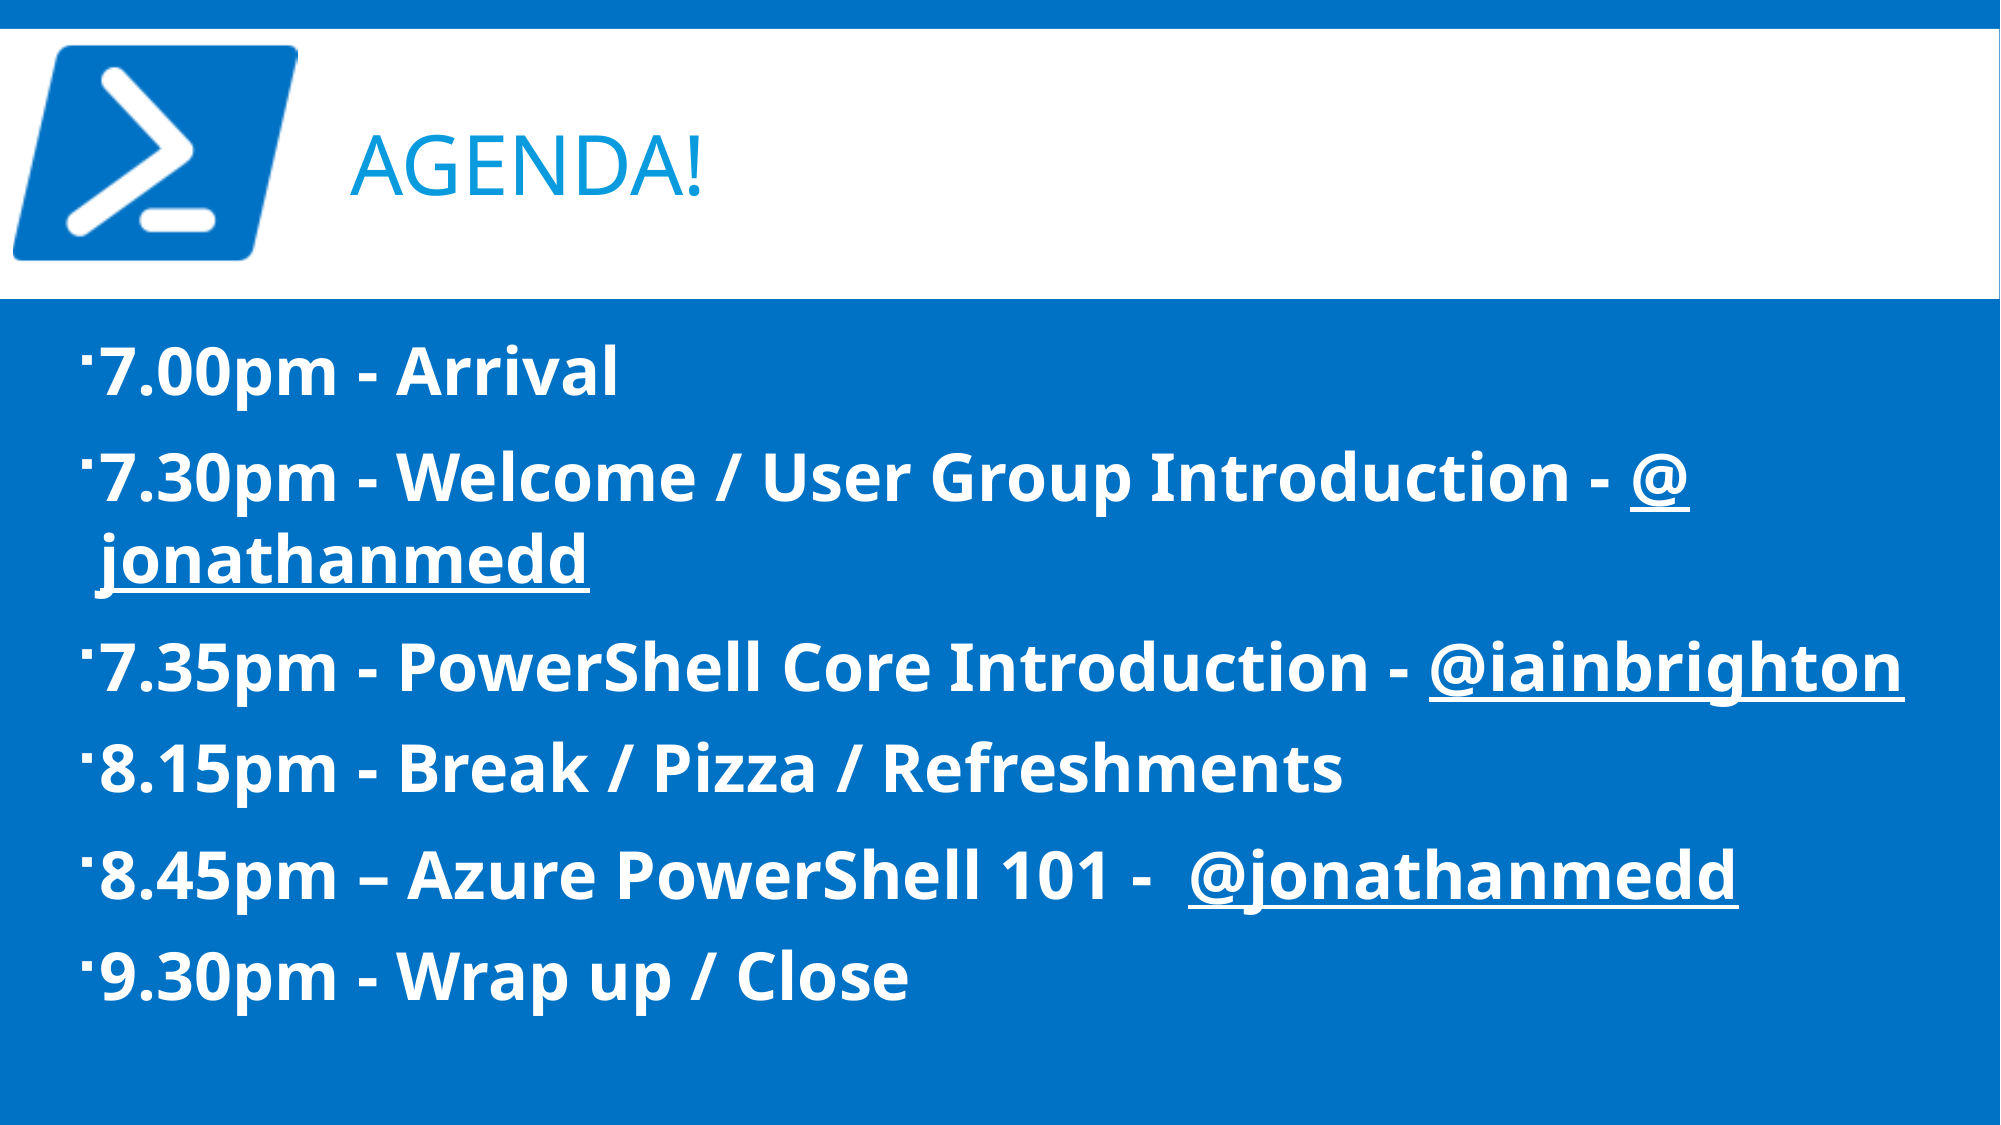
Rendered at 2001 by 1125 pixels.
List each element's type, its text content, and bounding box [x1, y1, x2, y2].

title agenda! [335, 46, 1803, 295]
picture [13, 9, 298, 295]
list 7.00pm - Arrival 7.30pm - Welcome / User Group Introduction - @jonathanmedd 7.35pm - PowerShell Core Introduction - @iainbrighton 8.15pm - Break / Pizza / Refreshments 8.45pm – Azure PowerShell 101 - @jonathanmedd 9.30pm - Wrap up / Close [56, 329, 1957, 1066]
